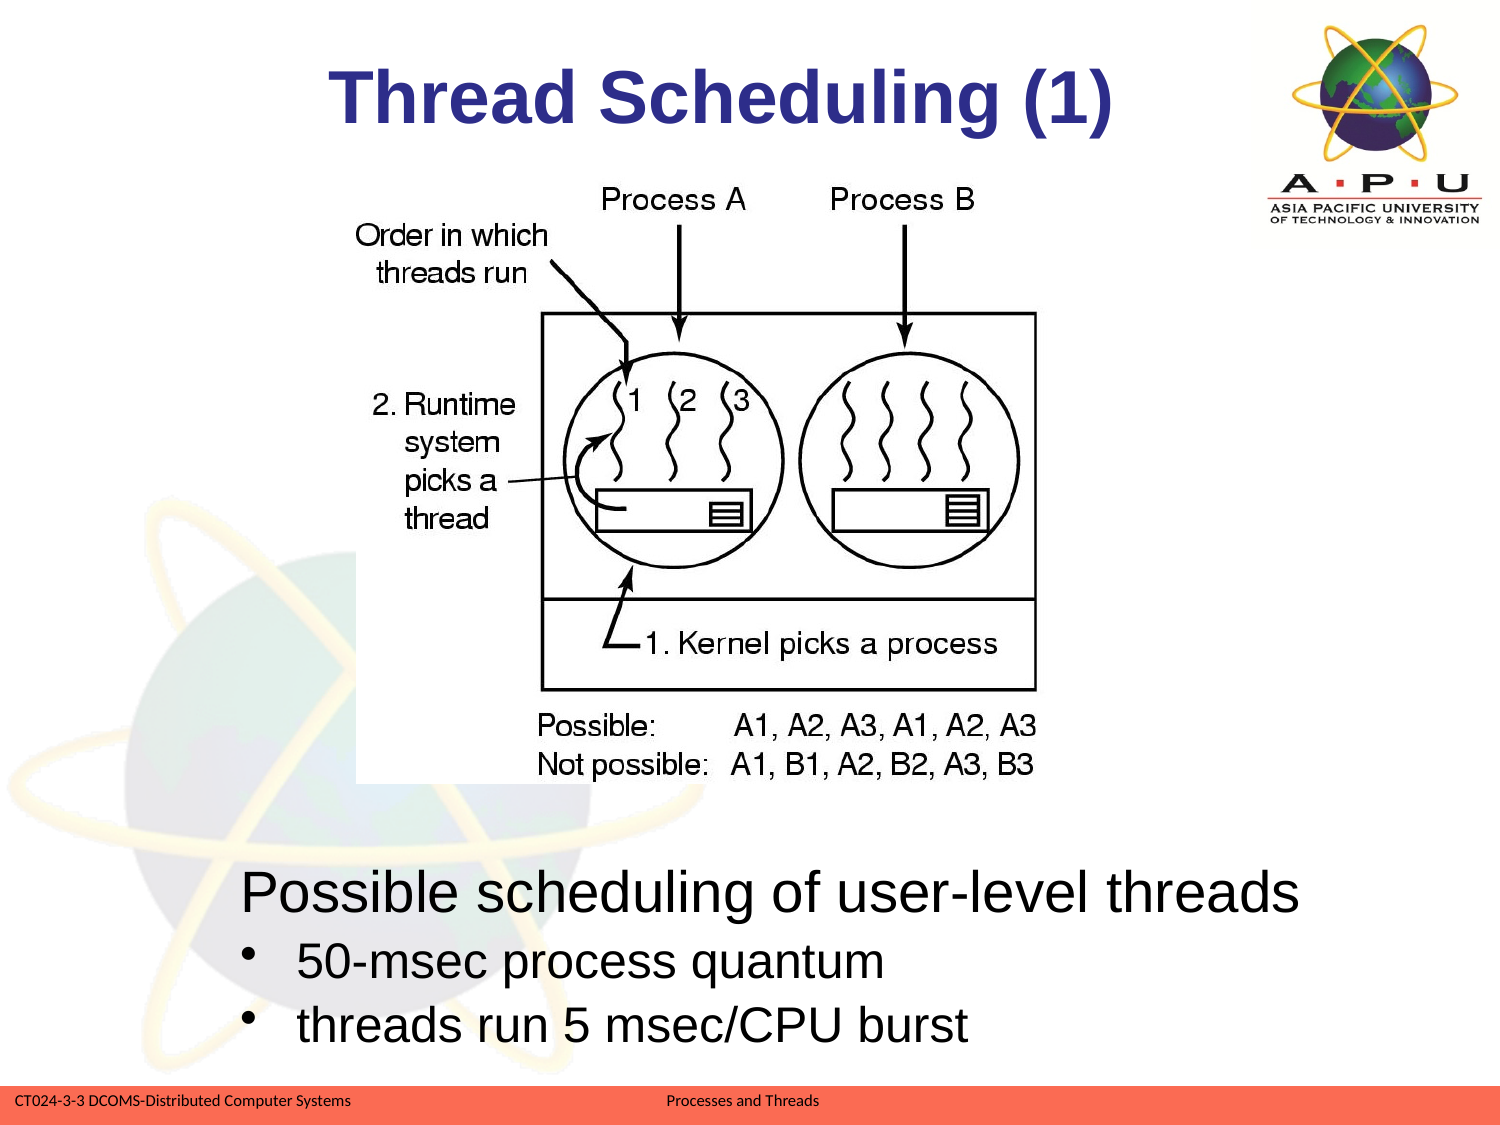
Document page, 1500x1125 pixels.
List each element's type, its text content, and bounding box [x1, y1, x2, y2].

picture [1251, 0, 1500, 249]
title Thread Scheduling (1) [84, 0, 1360, 188]
list Possible scheduling of user-level threads 50-msec process quantum threads run 5 msec/CPU burst [225, 854, 1500, 940]
picture [356, 176, 1108, 784]
